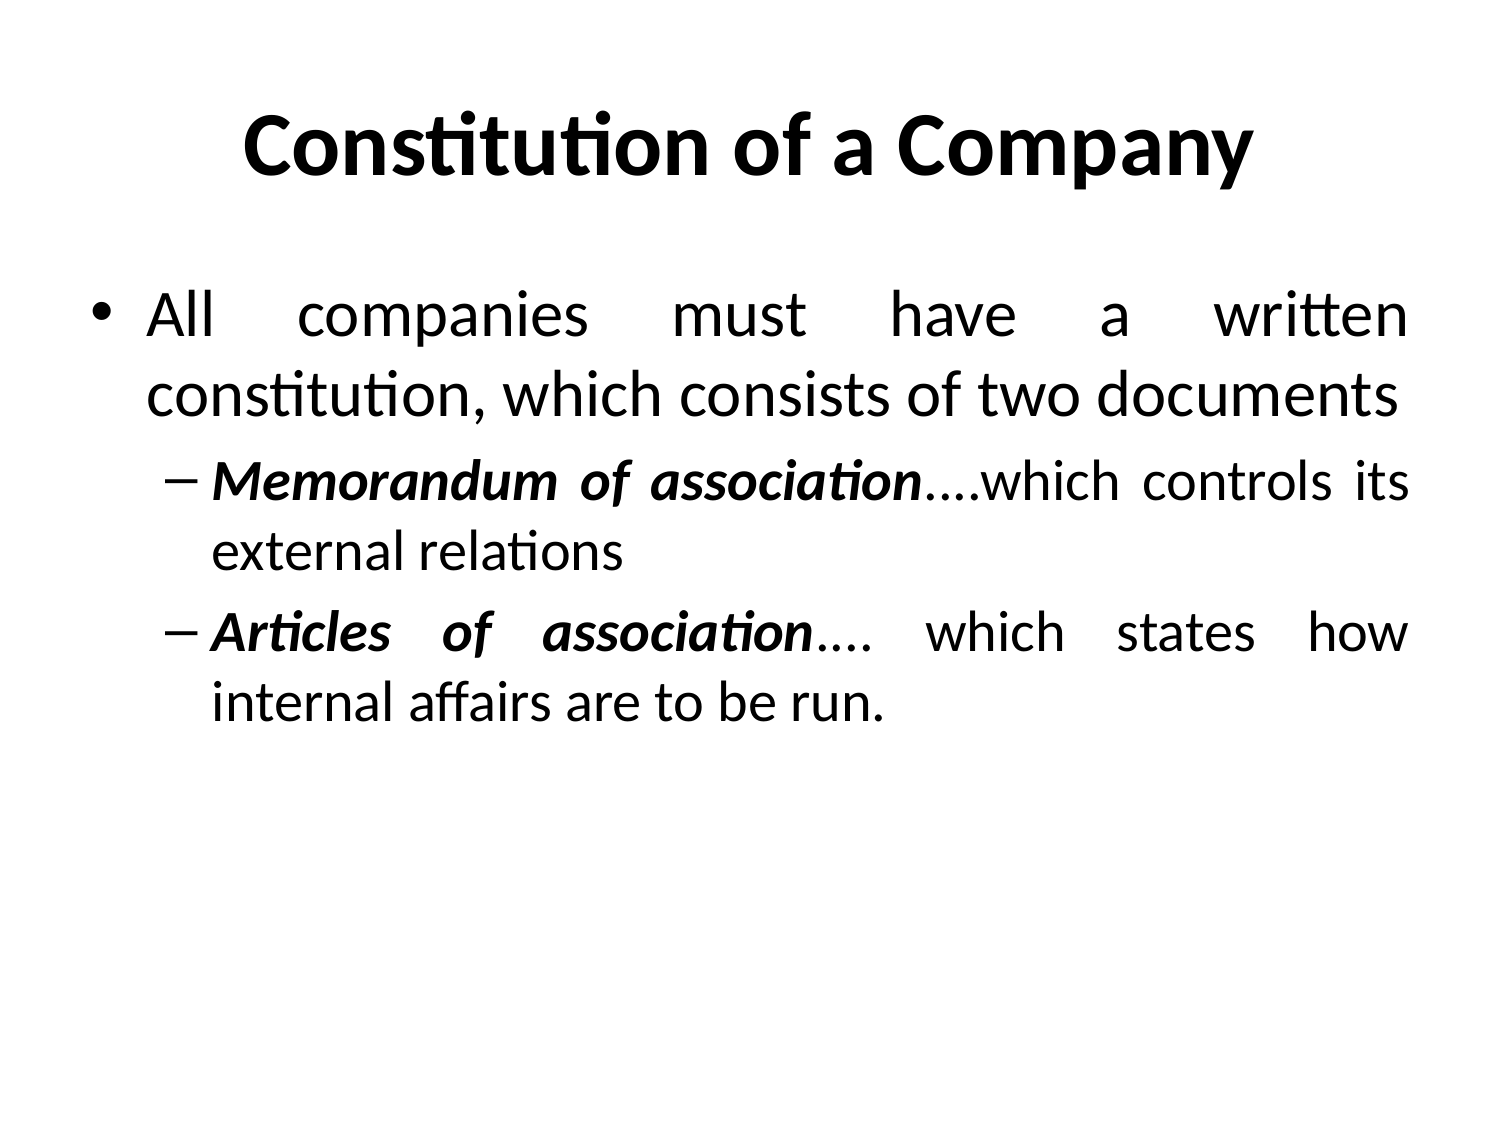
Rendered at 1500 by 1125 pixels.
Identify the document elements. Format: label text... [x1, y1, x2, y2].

list All companies must have a written constitution, which consists of two documents Memorandum of association....which controls its external relations Articles of association.... which states how internal affairs are to be run. [75, 262, 1425, 1005]
title Constitution of a Company [75, 45, 1425, 233]
